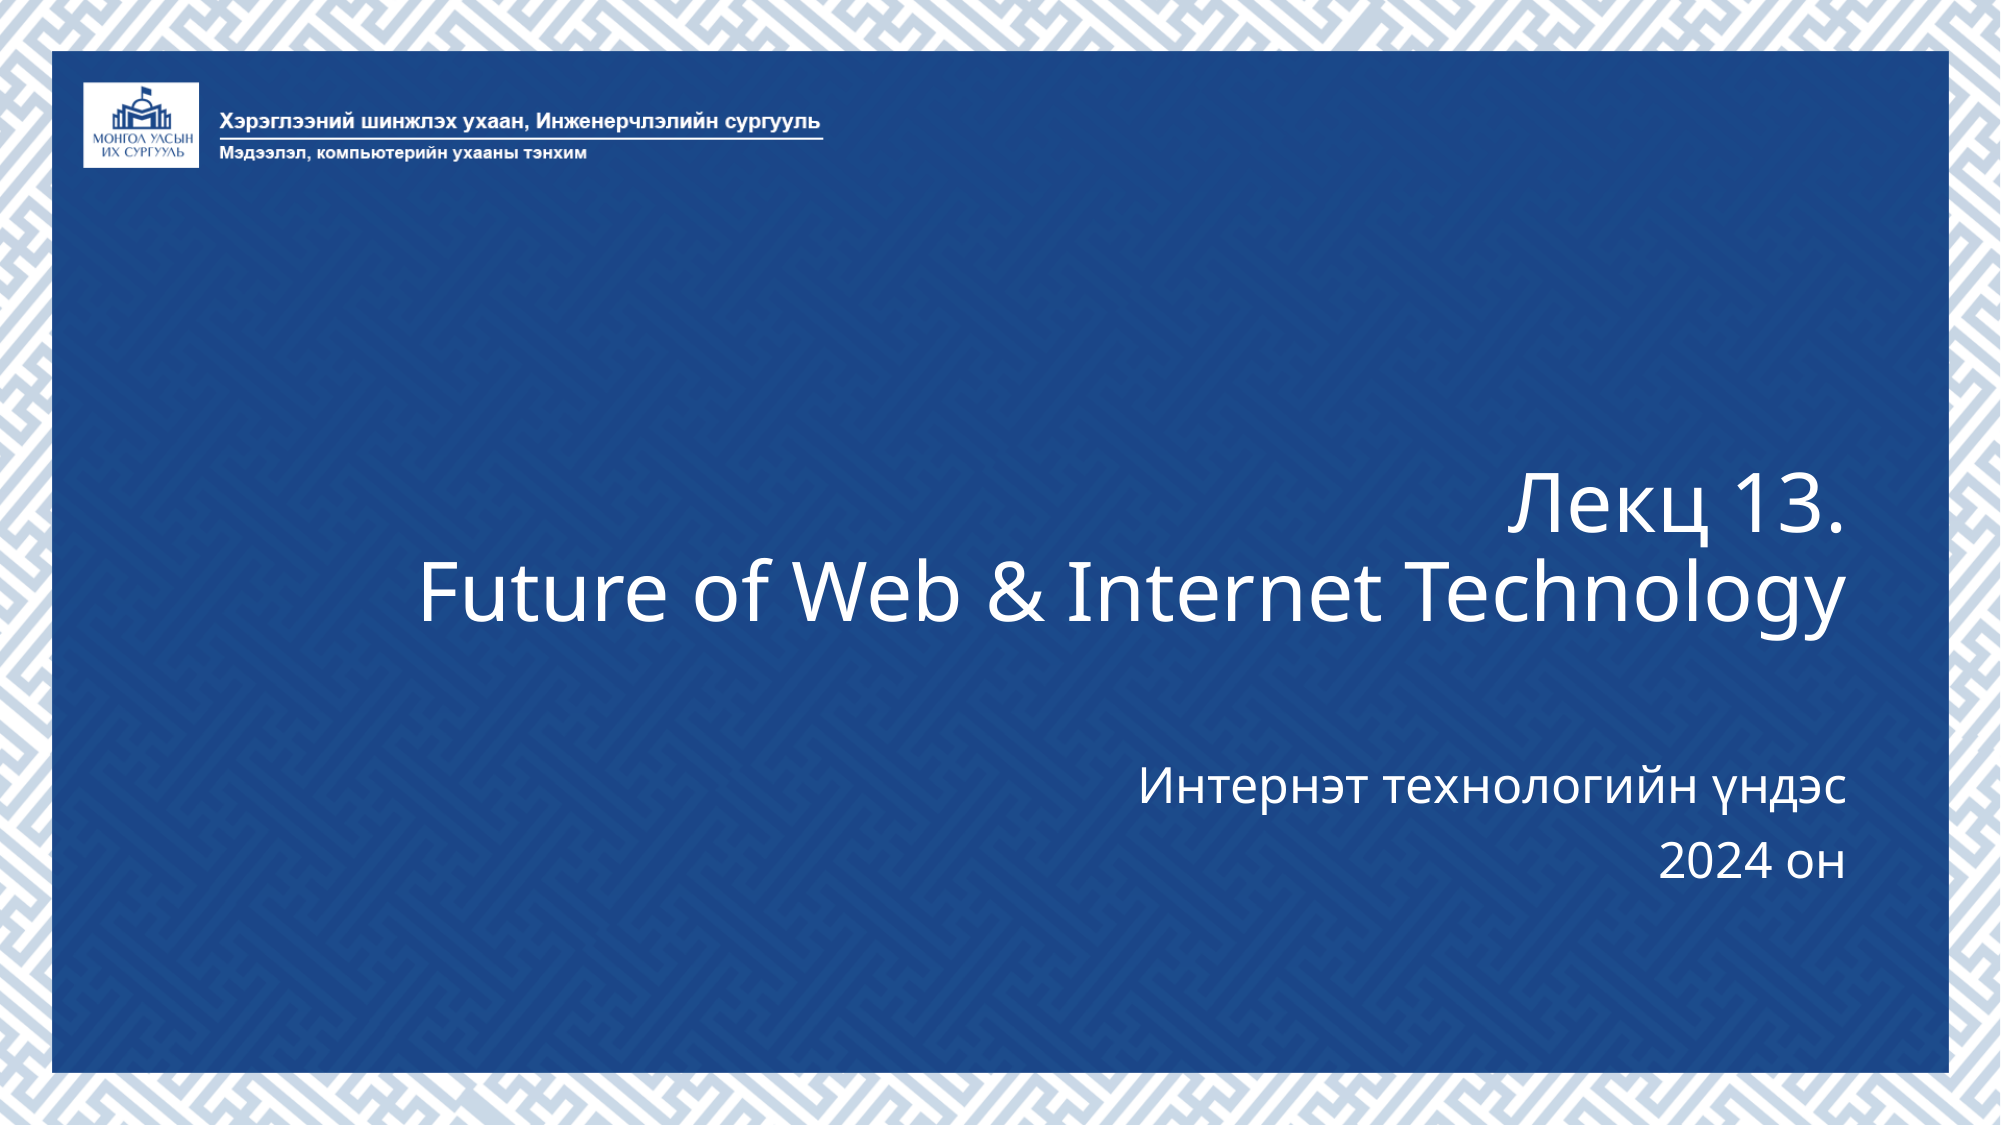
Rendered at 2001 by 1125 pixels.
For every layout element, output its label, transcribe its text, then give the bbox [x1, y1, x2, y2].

title Лекц 13. Future of Web & Internet Technology [389, 425, 1863, 737]
subtitle Интернэт технологийн үндэс 2024 он [441, 753, 1863, 1025]
picture [0, 0, 2001, 1125]
